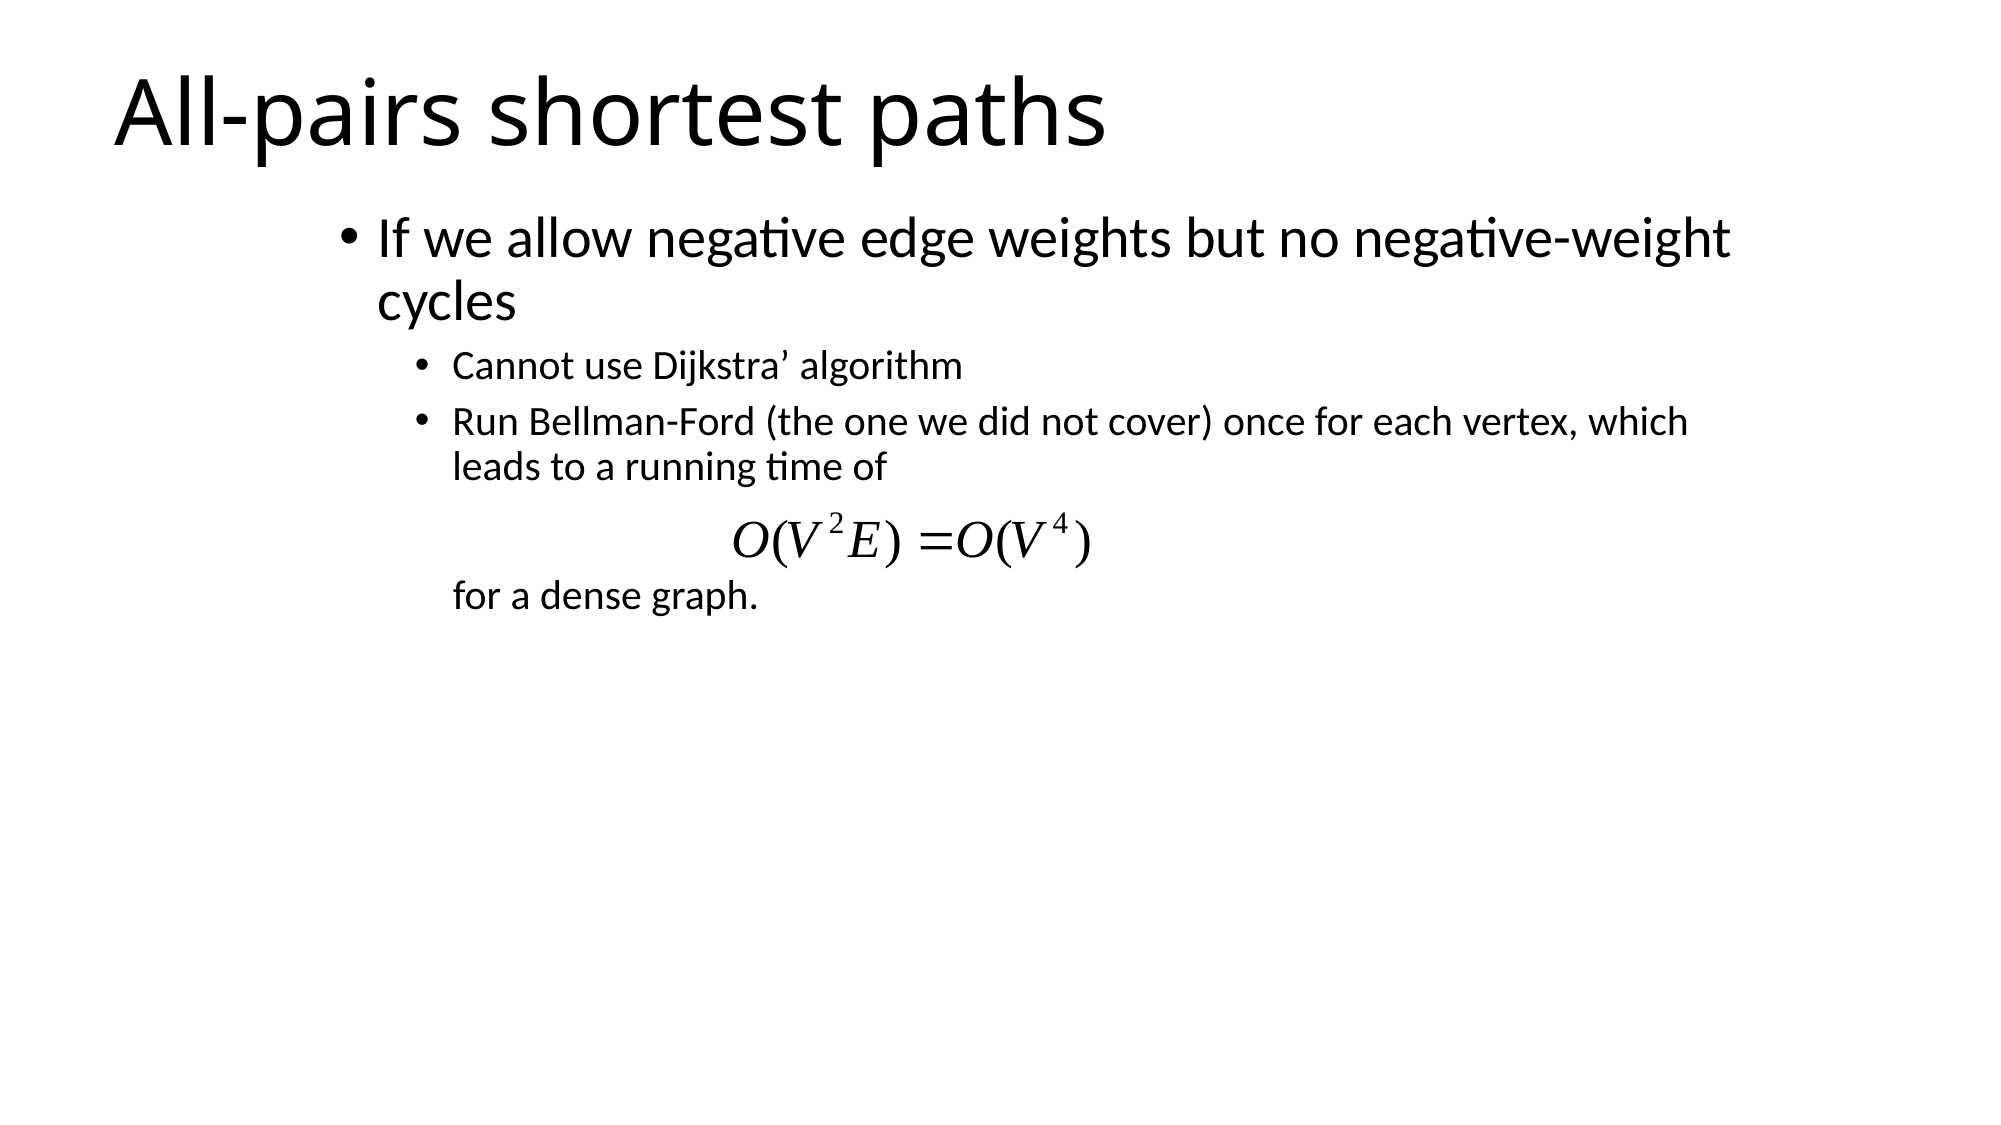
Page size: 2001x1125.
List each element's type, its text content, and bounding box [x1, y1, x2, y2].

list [724, 499, 1100, 581]
list If we allow negative edge weights but no negative-weight cycles Cannot use Dijkstra’ algorithm Run Bellman-Ford (the one we did not cover) once for each vertex, which leads to a running time of for a dense graph. [324, 200, 1750, 1063]
title All-pairs shortest paths [99, 45, 1900, 188]
